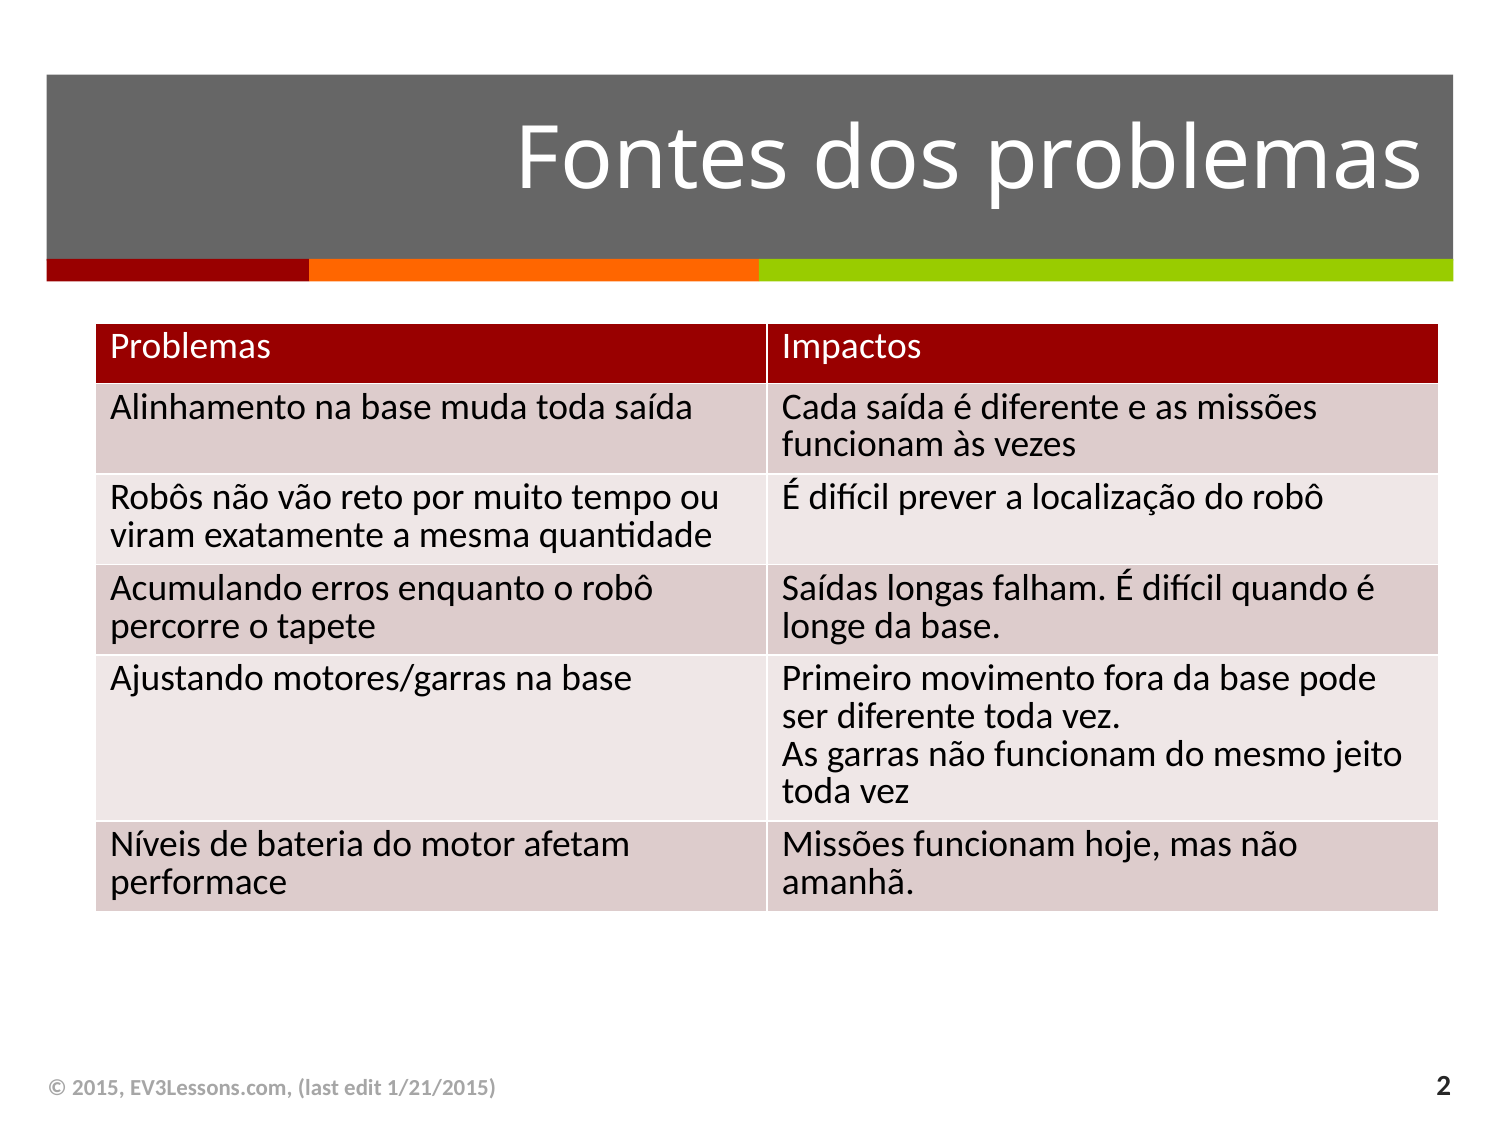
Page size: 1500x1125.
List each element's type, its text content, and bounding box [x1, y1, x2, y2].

table_cell Saídas longas falham. É difícil quando é longe da base. [768, 565, 1438, 654]
slide_number 2 [1362, 1054, 1466, 1114]
table_cell Cada saída é diferente e as missões funcionam às vezes [768, 384, 1438, 473]
table_cell Missões funcionam hoje, mas não amanhã. [768, 822, 1438, 911]
table_cell Acumulando erros enquanto o robô percorre o tapete [96, 565, 766, 654]
footer © 2015, EV3Lessons.com, (last edit 1/21/2015) [32, 1055, 1038, 1116]
table_cell É difícil prever a localização do robô [768, 475, 1438, 564]
table_header Problemas [96, 324, 766, 383]
table_cell Níveis de bateria do motor afetam performace [96, 822, 766, 911]
table_header Impactos [768, 324, 1438, 383]
title Fontes dos problemas [356, 85, 1439, 221]
table_cell Robôs não vão reto por muito tempo ou viram exatamente a mesma quantidade [96, 475, 766, 564]
table_cell Primeiro movimento fora da base pode ser diferente toda vez. As garras não funcionam do mesmo jeito toda vez [768, 656, 1438, 820]
table_cell Ajustando motores/garras na base [96, 656, 766, 820]
table_cell Alinhamento na base muda toda saída [96, 384, 766, 473]
